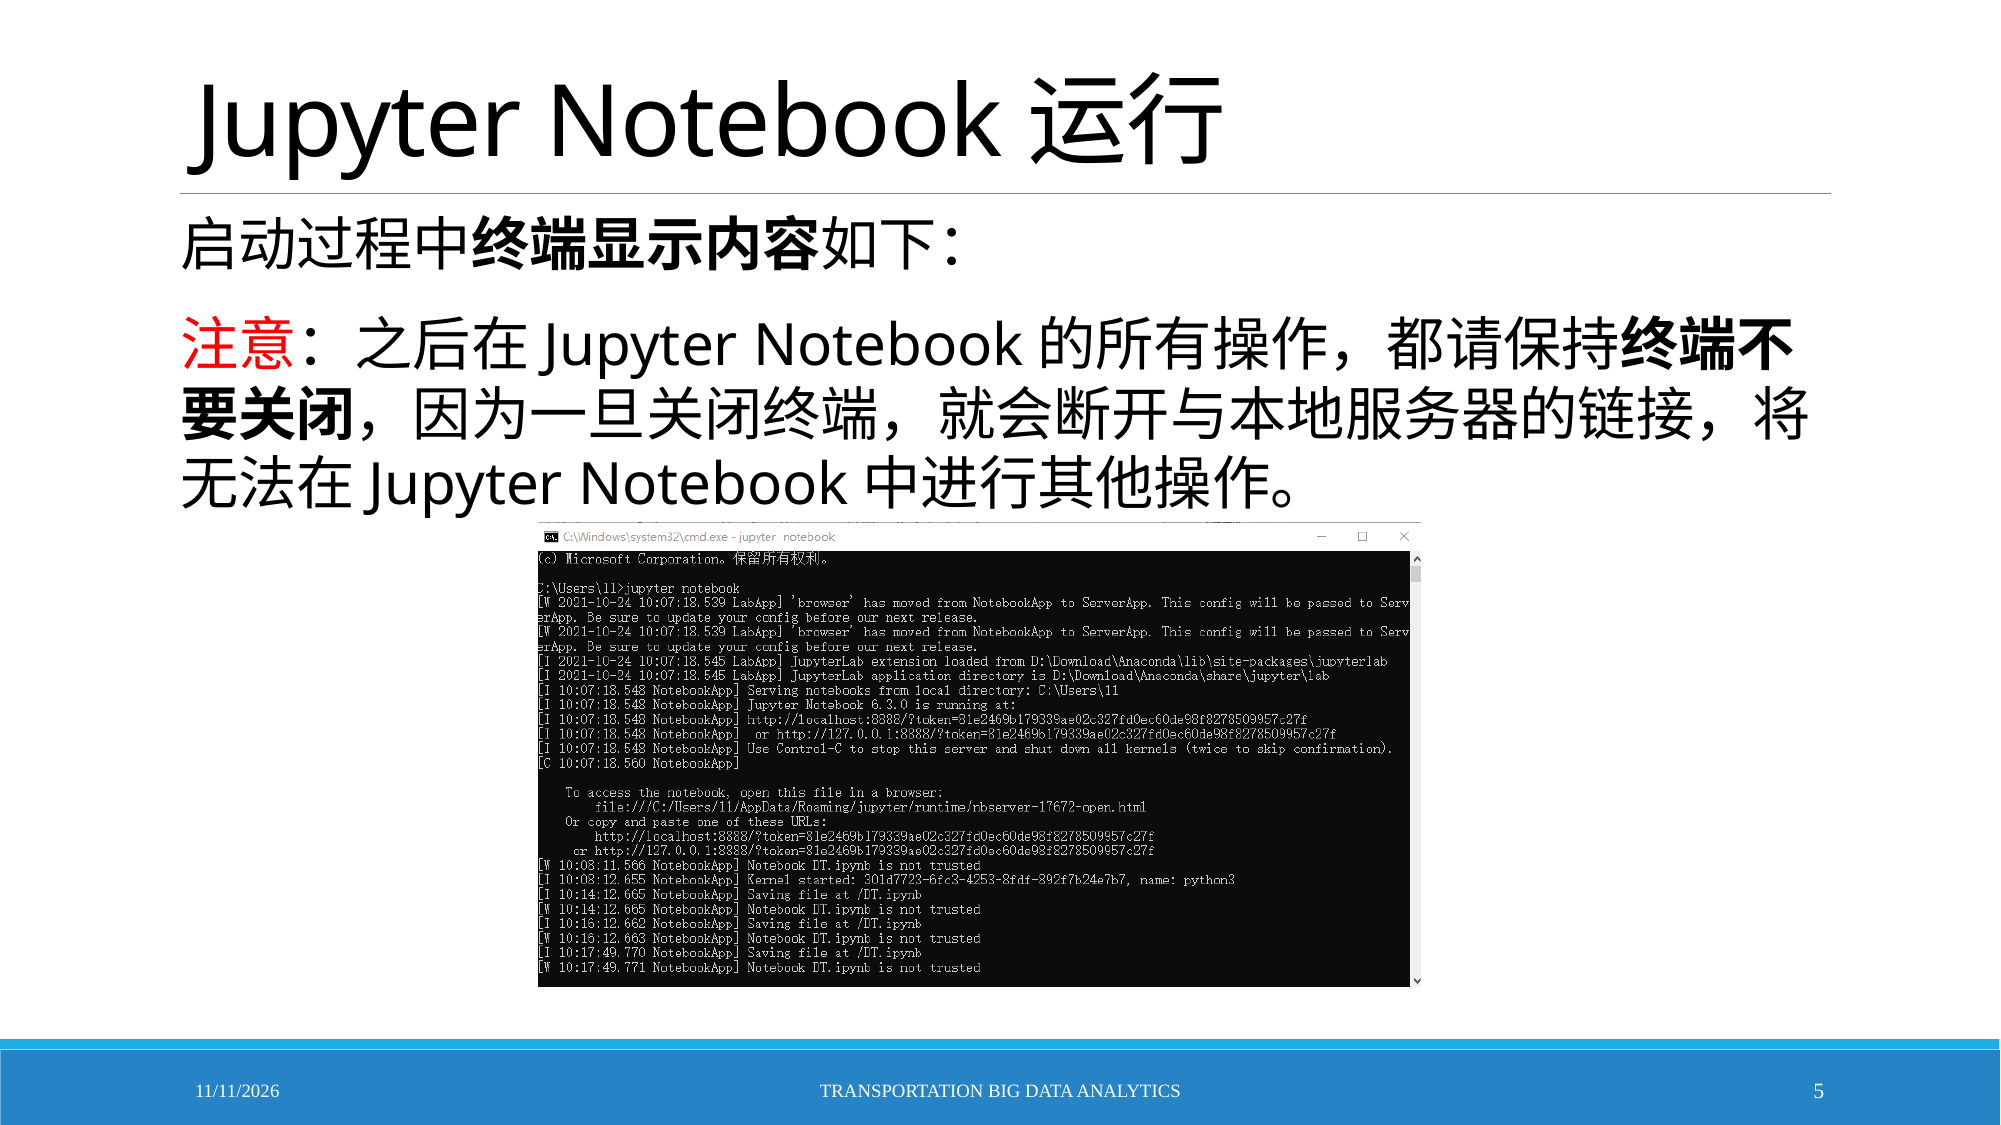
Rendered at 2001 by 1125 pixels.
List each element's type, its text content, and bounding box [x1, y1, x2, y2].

slide_number 5 [1624, 1059, 1840, 1120]
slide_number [180, 1059, 586, 1120]
footer Transportation Big Data Analytics [604, 1059, 1396, 1120]
list 启动过程中终端显示内容如下： 注意：之后在Jupyter Notebook的所有操作，都请保持终端不要关闭，因为一旦关闭终端，就会断开与本地服务器的链接，将无法在Jupyter Notebook中进行其他操作。 [180, 200, 1830, 315]
picture [537, 522, 1422, 987]
title Jupyter Notebook运行 [180, 20, 1830, 185]
